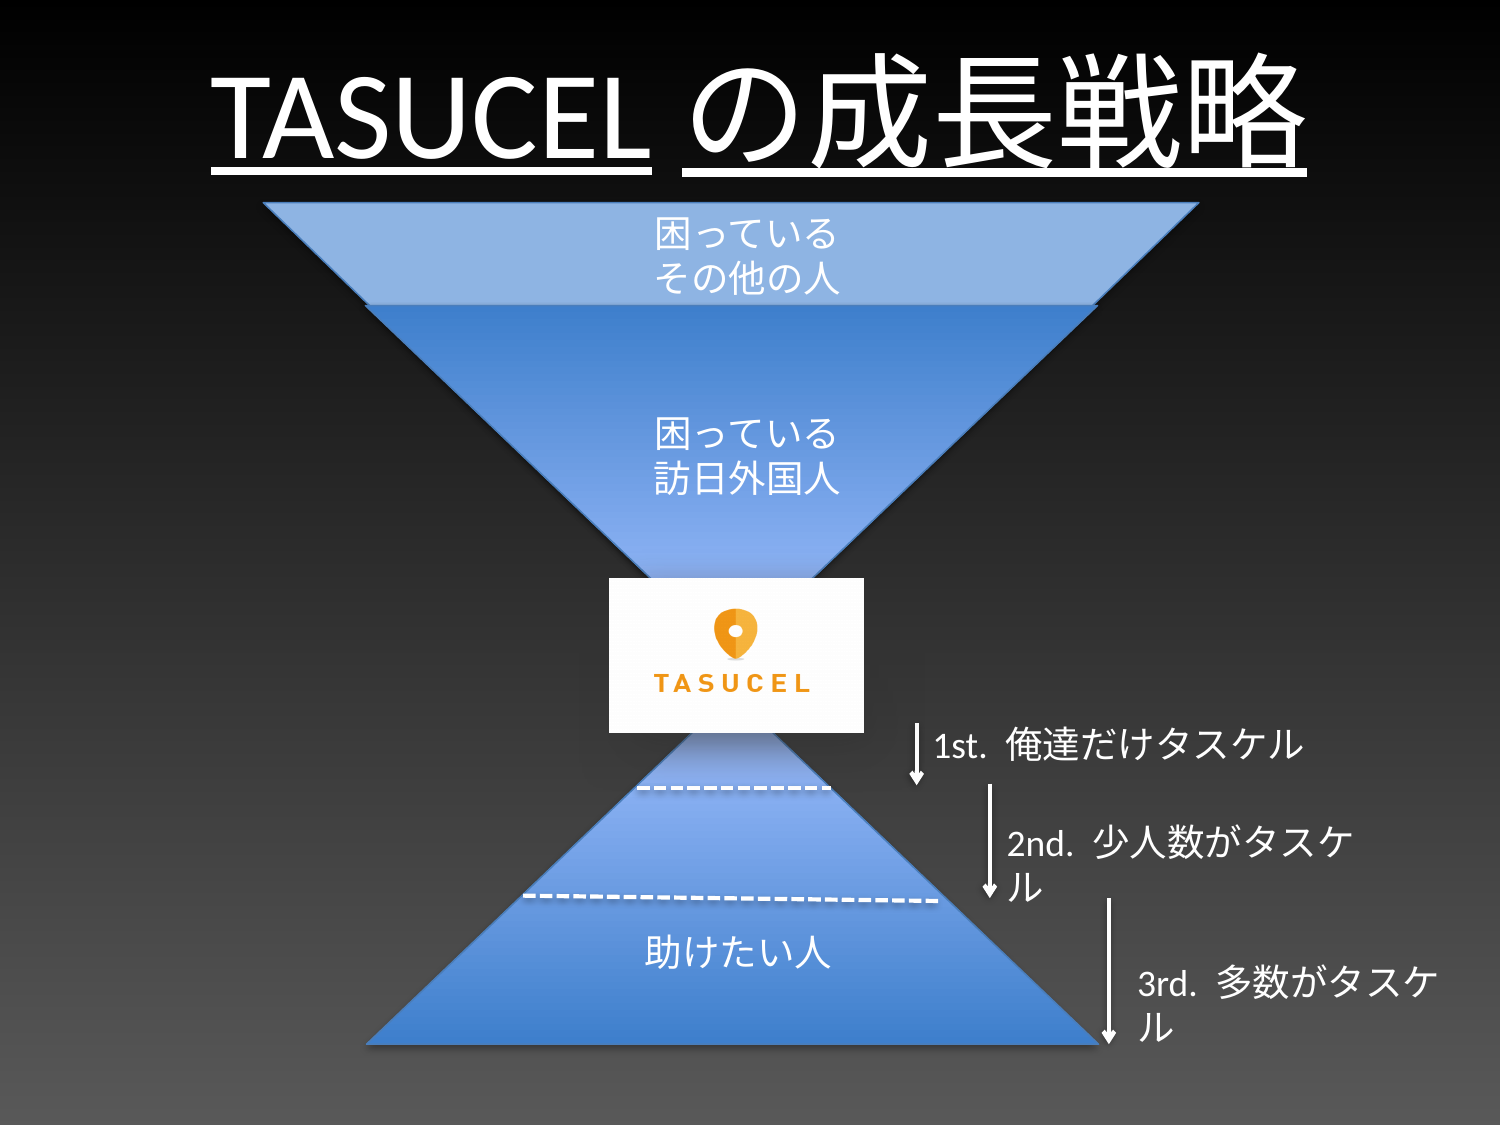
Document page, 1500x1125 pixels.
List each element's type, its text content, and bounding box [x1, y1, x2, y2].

picture [608, 578, 864, 733]
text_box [522, 895, 942, 902]
text_box [887, 213, 1190, 304]
text_box 3rd. 多数がタスケル [1122, 951, 1469, 1057]
text_box 助けたい人 [613, 921, 863, 981]
text_box [637, 779, 826, 784]
text_box [272, 213, 608, 304]
text_box [365, 787, 1100, 1045]
text_box 困っている 訪日外国人 [608, 402, 887, 508]
text_box [364, 304, 1099, 564]
text_box 2nd. 少人数がタスケル [991, 811, 1404, 916]
text_box 困っている その他の人 [608, 202, 887, 308]
text_box TASUCELの成長戦略 [74, 5, 1444, 213]
text_box 1st. 俺達だけタスケル [917, 713, 1379, 774]
